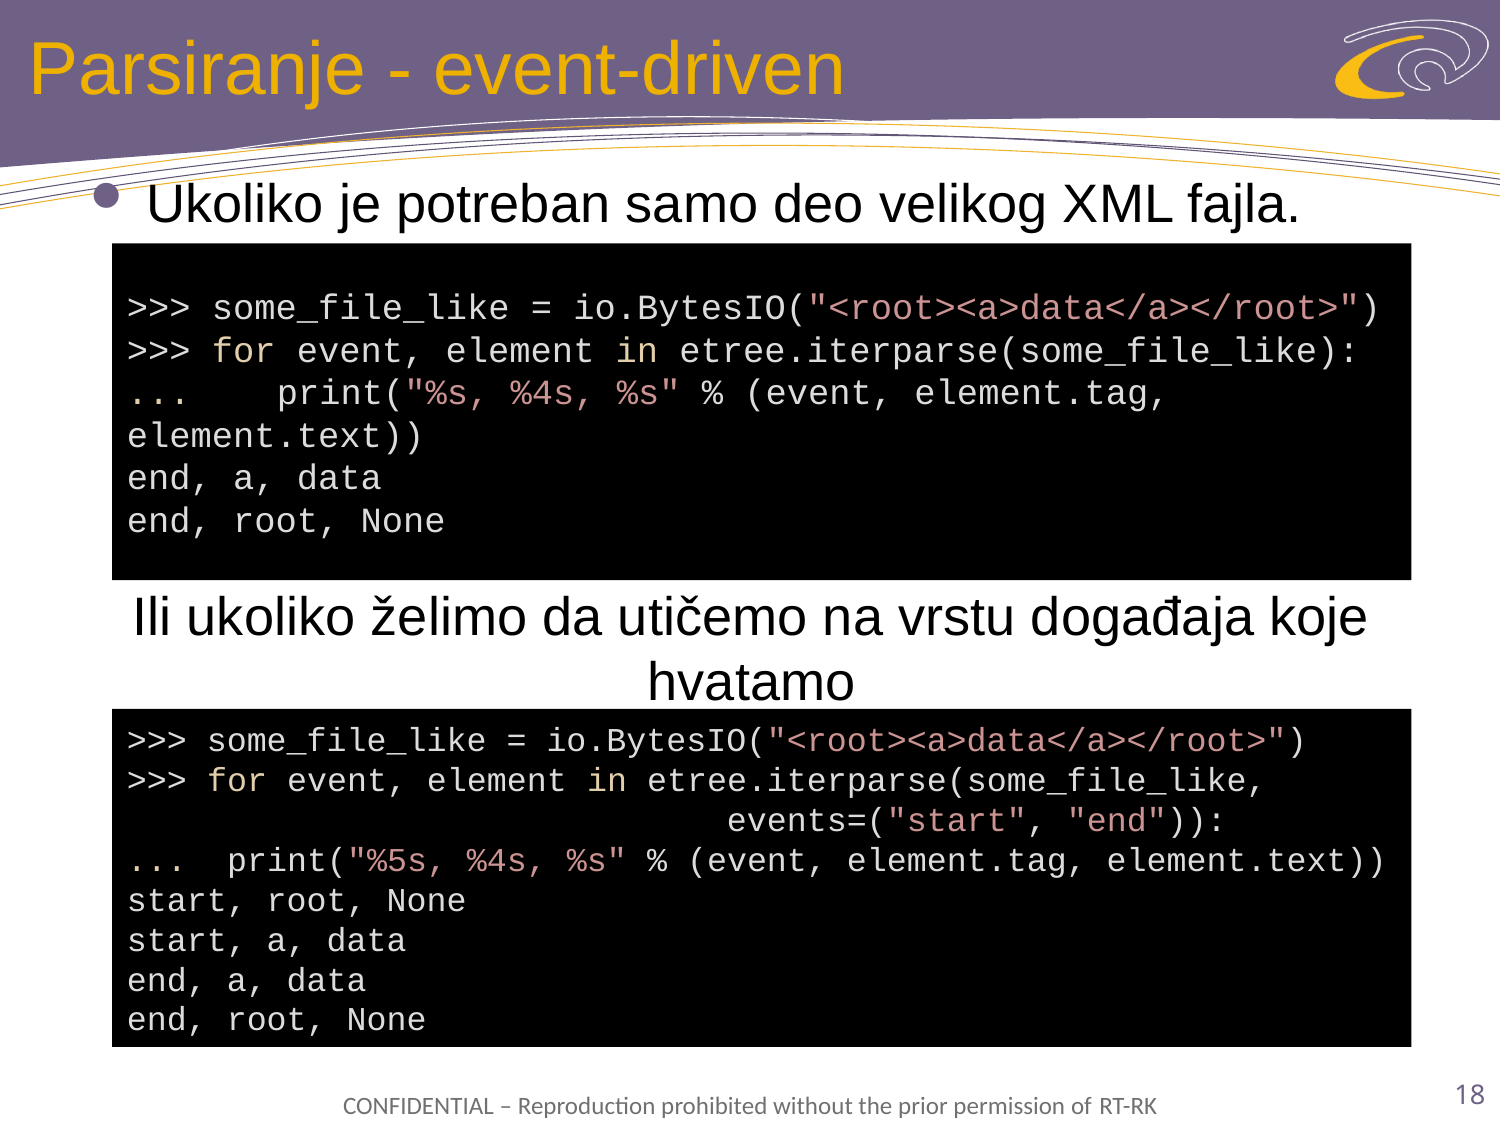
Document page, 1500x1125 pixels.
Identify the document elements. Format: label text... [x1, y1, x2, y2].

text_box >>> some_file_like = io.BytesIO("<root><a>data</a></root>") >>> for event, element in etree.iterparse(some_file_like, events=("start", "end")): ... print("%5s, %4s, %s" % (event, element.tag, element.text)) start, root, None start, a, data end, a, data end, root, None [110, 707, 1413, 1049]
list Ukoliko je potreban samo deo velikog XML fajla. [74, 160, 1426, 249]
text_box Ili ukoliko želimo da utičemo na vrstu događaja koje hvatamo [76, 574, 1427, 709]
title Parsiranje - event-driven [13, 19, 1313, 138]
picture [1322, 0, 1500, 102]
text_box >>> some_file_like = io.BytesIO("<root><a>data</a></root>") >>> for event, element in etree.iterparse(some_file_like): ... print("%s, %4s, %s" % (event, element.tag, element.text)) end, a, data end, root, None [110, 241, 1413, 574]
